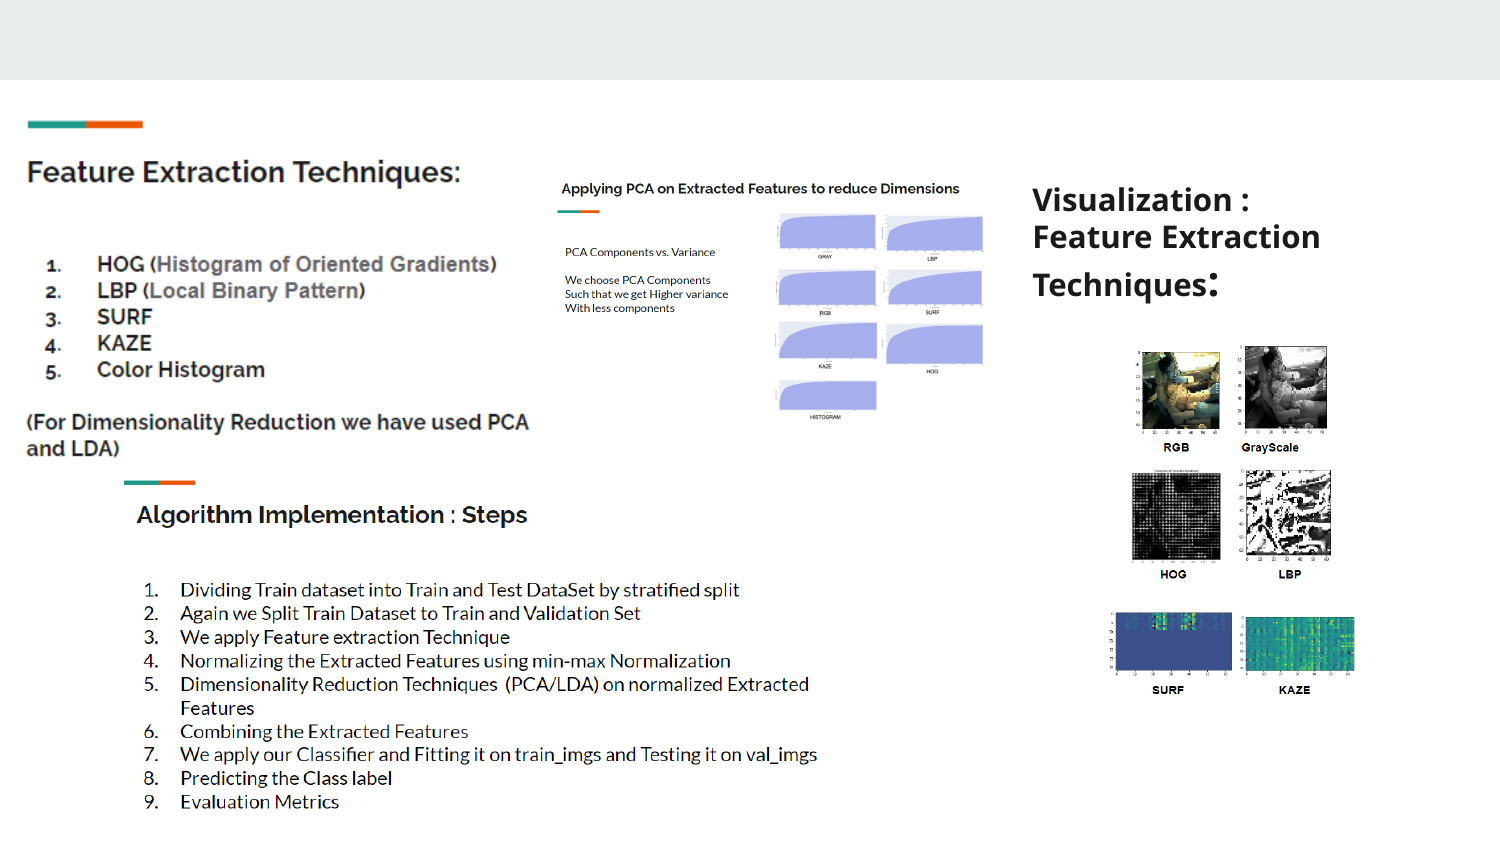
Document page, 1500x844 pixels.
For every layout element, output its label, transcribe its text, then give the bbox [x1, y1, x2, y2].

picture [1102, 339, 1363, 706]
picture [555, 177, 989, 426]
title Visualization : Feature Extraction Techniques: [1017, 165, 1500, 254]
picture [15, 105, 840, 836]
